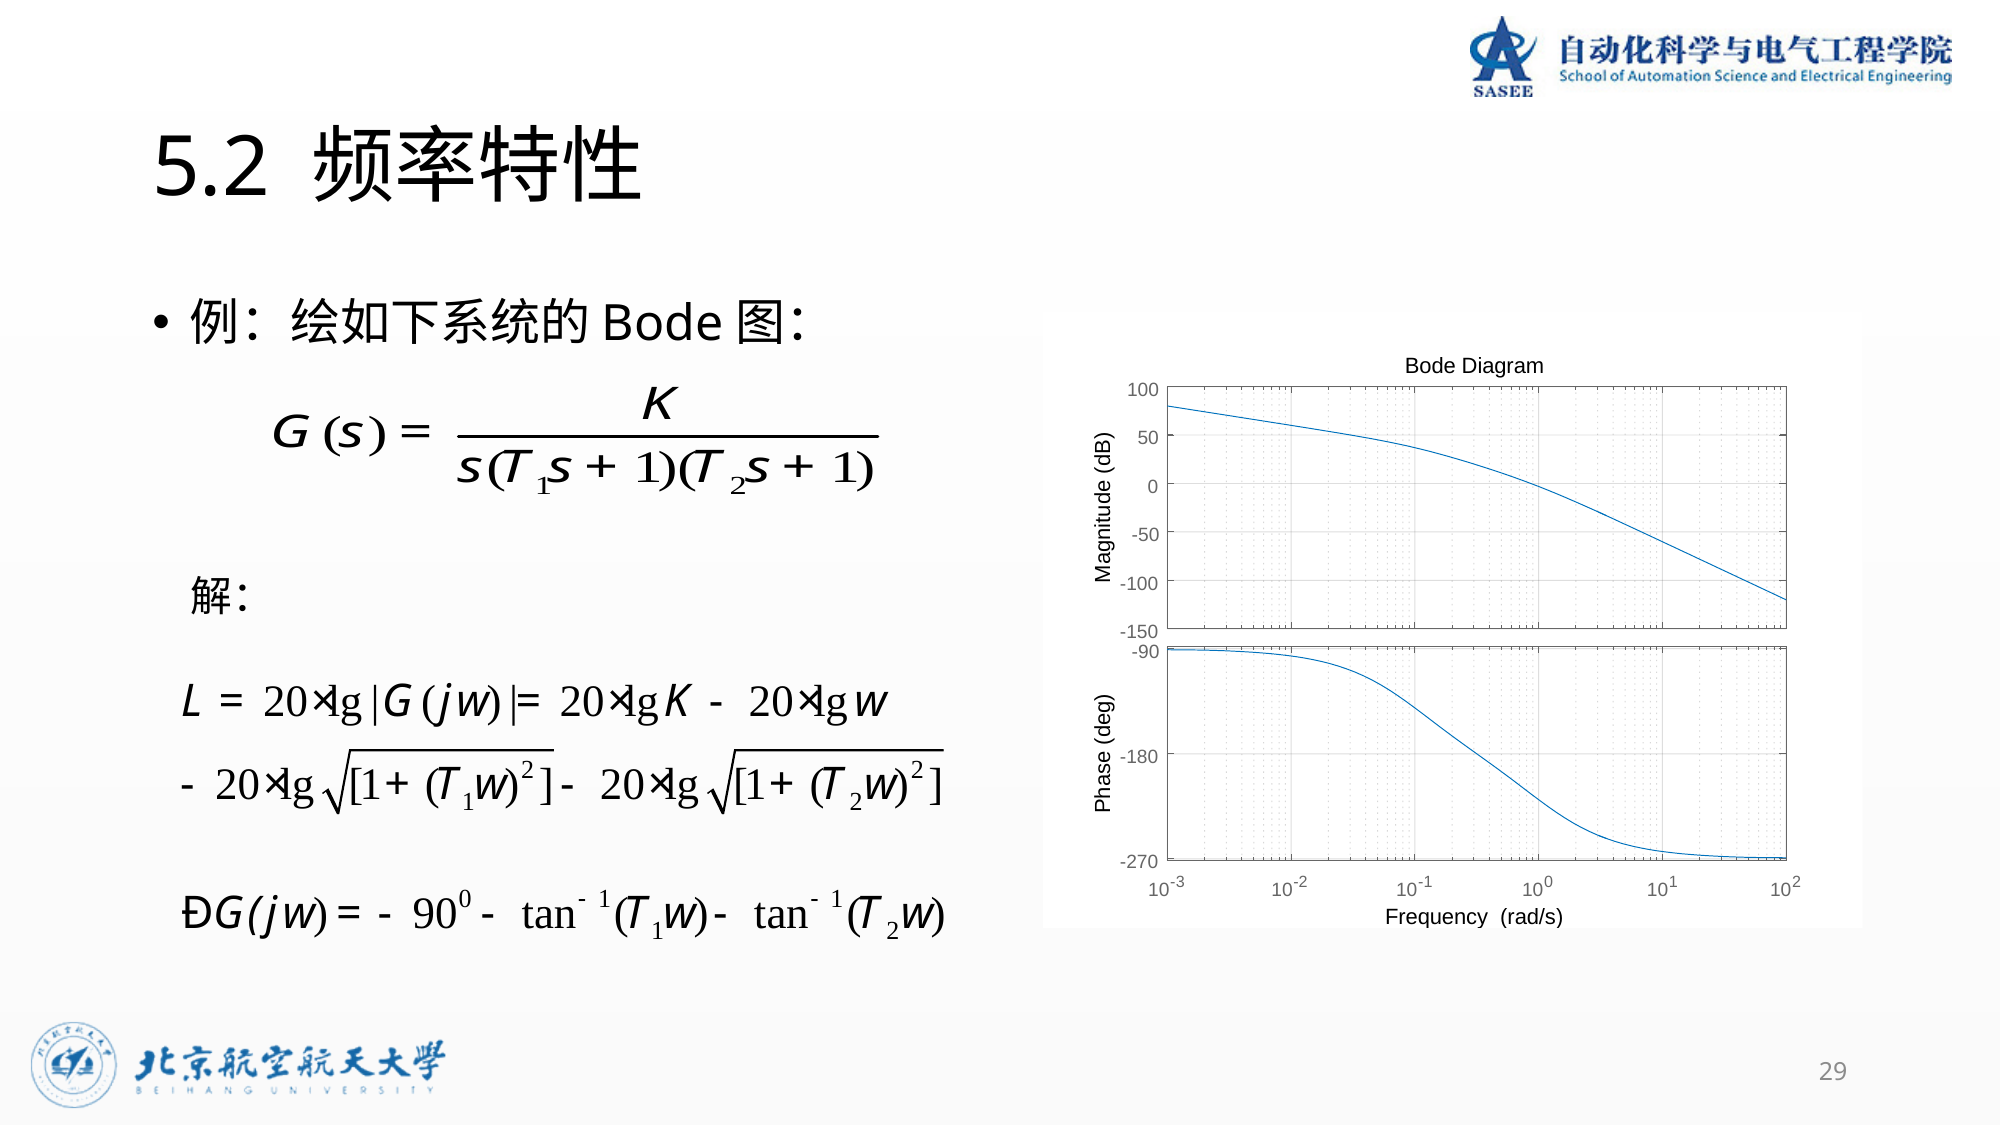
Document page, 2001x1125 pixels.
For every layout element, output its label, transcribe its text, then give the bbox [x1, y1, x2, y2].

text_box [176, 674, 953, 825]
list 例：绘如下系统的Bode图： [137, 289, 940, 396]
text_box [176, 879, 953, 951]
text_box 解： [176, 537, 985, 627]
title 5.2 频率特性 [137, 59, 1863, 278]
picture [17, 1008, 471, 1118]
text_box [269, 376, 891, 504]
picture [1470, 16, 1952, 97]
slide_number 29 [1412, 1042, 1863, 1103]
picture [1042, 311, 1863, 928]
